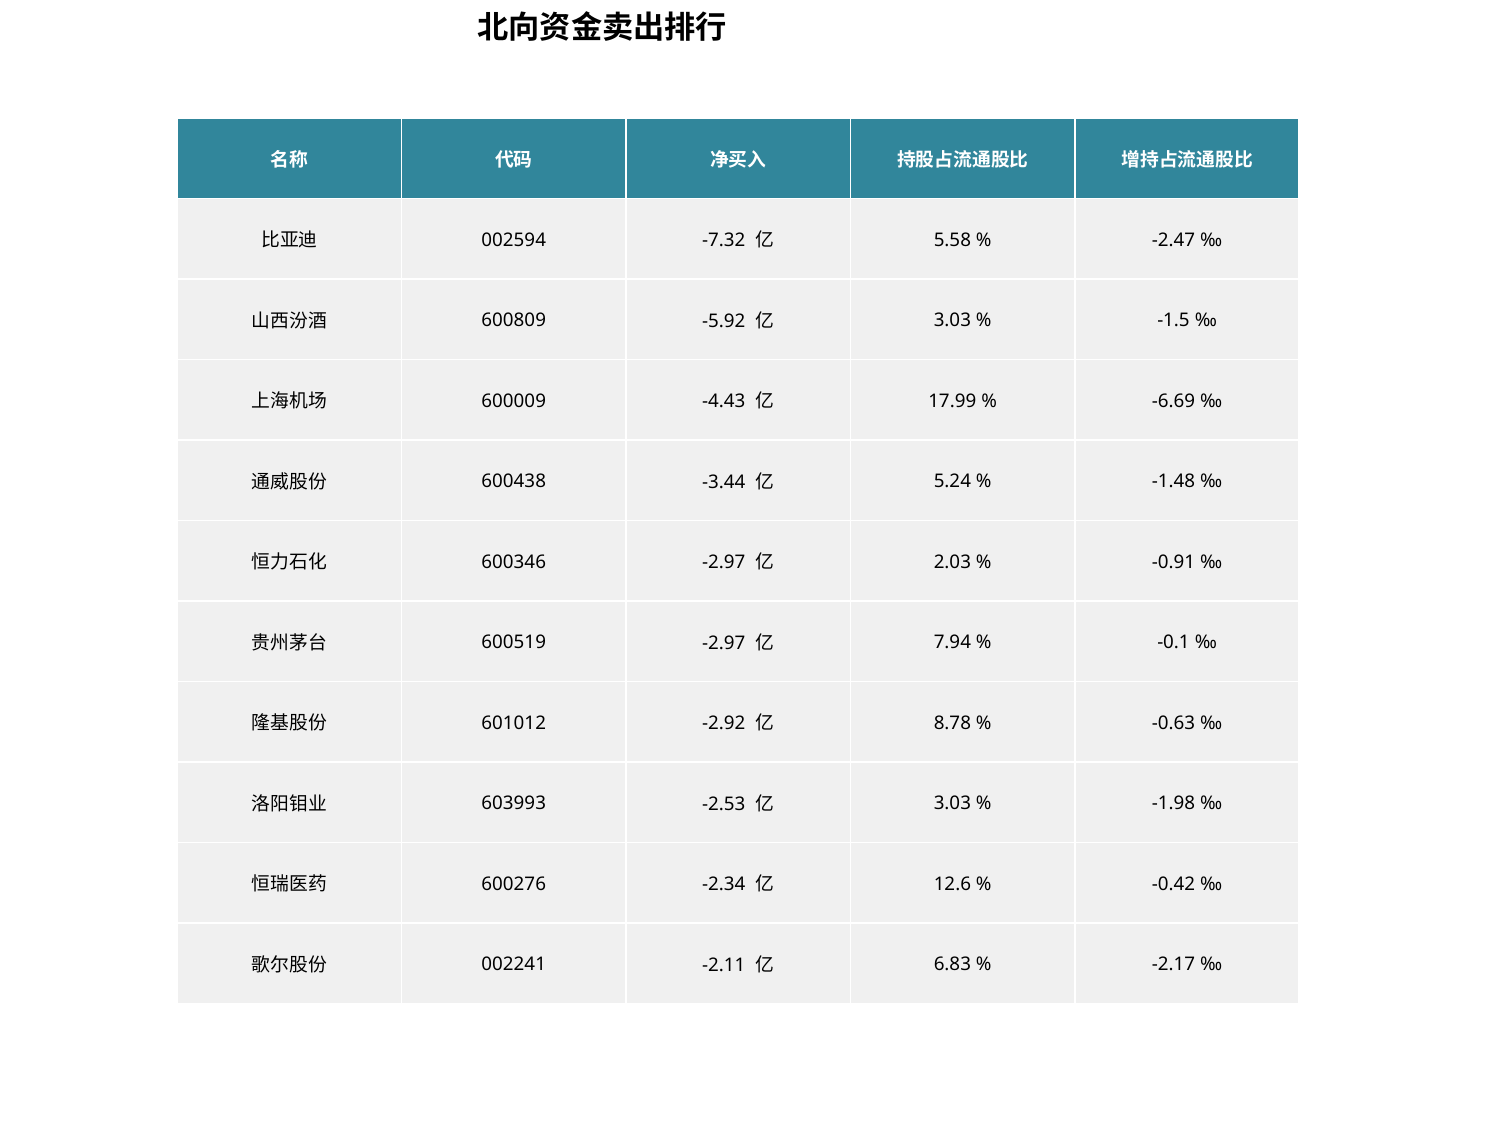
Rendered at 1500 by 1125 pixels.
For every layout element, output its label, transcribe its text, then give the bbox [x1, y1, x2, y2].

table_cell 600438 [402, 441, 625, 520]
table_cell -2.11 亿 [627, 924, 850, 1003]
table_cell -2.47 ‰ [1076, 199, 1298, 278]
table_cell -2.17 ‰ [1076, 924, 1298, 1003]
table_cell 贵州茅台 [178, 602, 401, 681]
table_header 净买入 [627, 119, 850, 198]
table_cell -0.91 ‰ [1076, 521, 1298, 600]
table_cell 002241 [402, 924, 625, 1003]
table_cell -2.34 亿 [627, 843, 850, 922]
table_cell 2.03 % [851, 521, 1074, 600]
table_cell 歌尔股份 [178, 924, 401, 1003]
table_cell 603993 [402, 763, 625, 842]
table_cell -4.43 亿 [627, 360, 850, 439]
table_cell 恒力石化 [178, 521, 401, 600]
table_cell 3.03 % [851, 763, 1074, 842]
table_cell -6.69 ‰ [1076, 360, 1298, 439]
table_cell -5.92 亿 [627, 280, 850, 359]
table_cell 比亚迪 [178, 199, 401, 278]
table_cell -2.97 亿 [627, 602, 850, 681]
table_cell 3.03 % [851, 280, 1074, 359]
table_cell 600276 [402, 843, 625, 922]
table_cell 隆基股份 [178, 682, 401, 761]
table_header 持股占流通股比 [851, 119, 1074, 198]
table_cell 600809 [402, 280, 625, 359]
table_cell 5.24 % [851, 441, 1074, 520]
table_header 名称 [178, 119, 401, 198]
table_cell -1.48 ‰ [1076, 441, 1298, 520]
table_cell -2.97 亿 [627, 521, 850, 600]
table_cell 上海机场 [178, 360, 401, 439]
text_box 北向资金卖出排行 [462, 0, 743, 53]
table_cell -0.1 ‰ [1076, 602, 1298, 681]
table_cell 7.94 % [851, 602, 1074, 681]
table_header 代码 [402, 119, 625, 198]
table_cell -1.98 ‰ [1076, 763, 1298, 842]
table_cell -0.63 ‰ [1076, 682, 1298, 761]
table_cell 恒瑞医药 [178, 843, 401, 922]
table_cell 洛阳钼业 [178, 763, 401, 842]
table_cell -3.44 亿 [627, 441, 850, 520]
table_cell -0.42 ‰ [1076, 843, 1298, 922]
table_cell -2.53 亿 [627, 763, 850, 842]
table_cell 8.78 % [851, 682, 1074, 761]
table_cell 通威股份 [178, 441, 401, 520]
table_cell 6.83 % [851, 924, 1074, 1003]
table_cell -2.92 亿 [627, 682, 850, 761]
table_cell 山西汾酒 [178, 280, 401, 359]
table_cell -7.32 亿 [627, 199, 850, 278]
table_cell 600009 [402, 360, 625, 439]
table_cell -1.5 ‰ [1076, 280, 1298, 359]
table_cell 002594 [402, 199, 625, 278]
table_cell 600519 [402, 602, 625, 681]
table_header 增持占流通股比 [1076, 119, 1298, 198]
table_cell 600346 [402, 521, 625, 600]
table_cell 5.58 % [851, 199, 1074, 278]
table_cell 12.6 % [851, 843, 1074, 922]
table_cell 17.99 % [851, 360, 1074, 439]
table_cell 601012 [402, 682, 625, 761]
